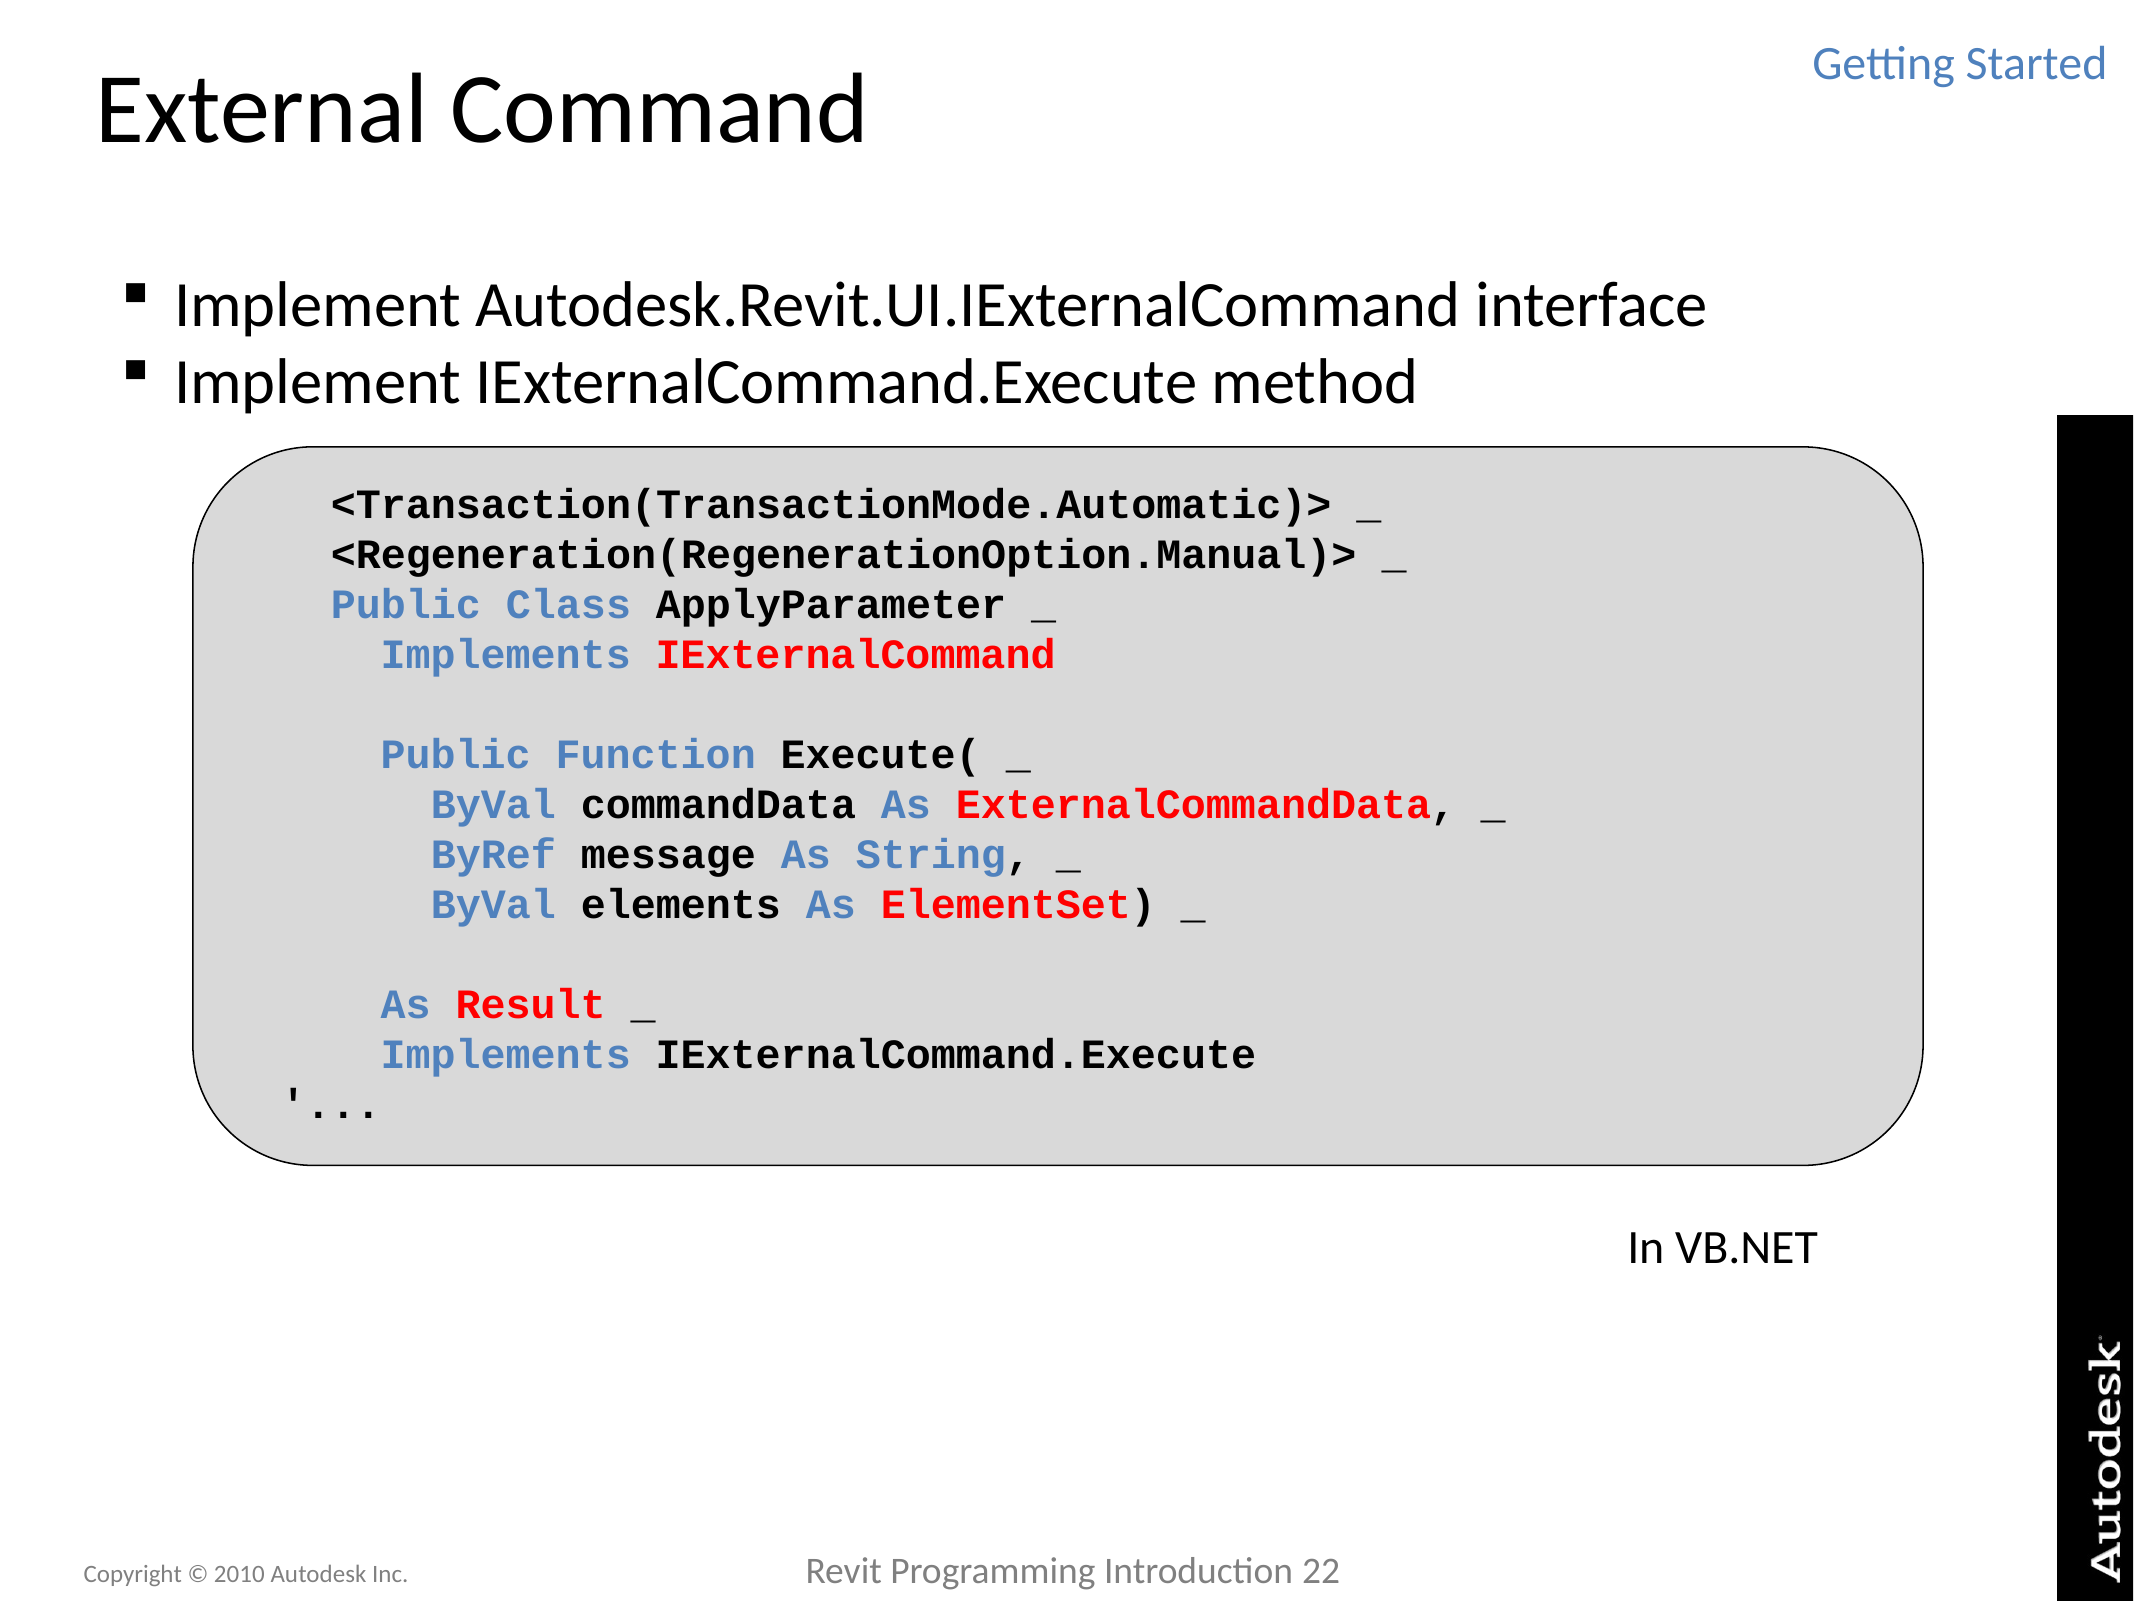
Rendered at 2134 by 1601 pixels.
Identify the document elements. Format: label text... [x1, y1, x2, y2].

text_box In VB.NET [1627, 1215, 1819, 1273]
text_box Getting Started [1738, 31, 2108, 90]
list Implement Autodesk.Revit.UI.IExternalCommand interface Implement IExternalCommand.Execute method <Transaction(TransactionMode.Automatic)> _ <Regeneration(RegenerationOption.Manual)> _ Public Class ApplyParameter _ Implements IExternalCommand Public Function Execute( _ ByVal commandData As ExternalCommandData, _ ByRef message As String, _ ByVal elements As ElementSet) _ As Result _ Implements IExternalCommand.Execute '... [72, 251, 2019, 1400]
picture [2057, 415, 2134, 1601]
title External Command [74, 31, 1924, 196]
